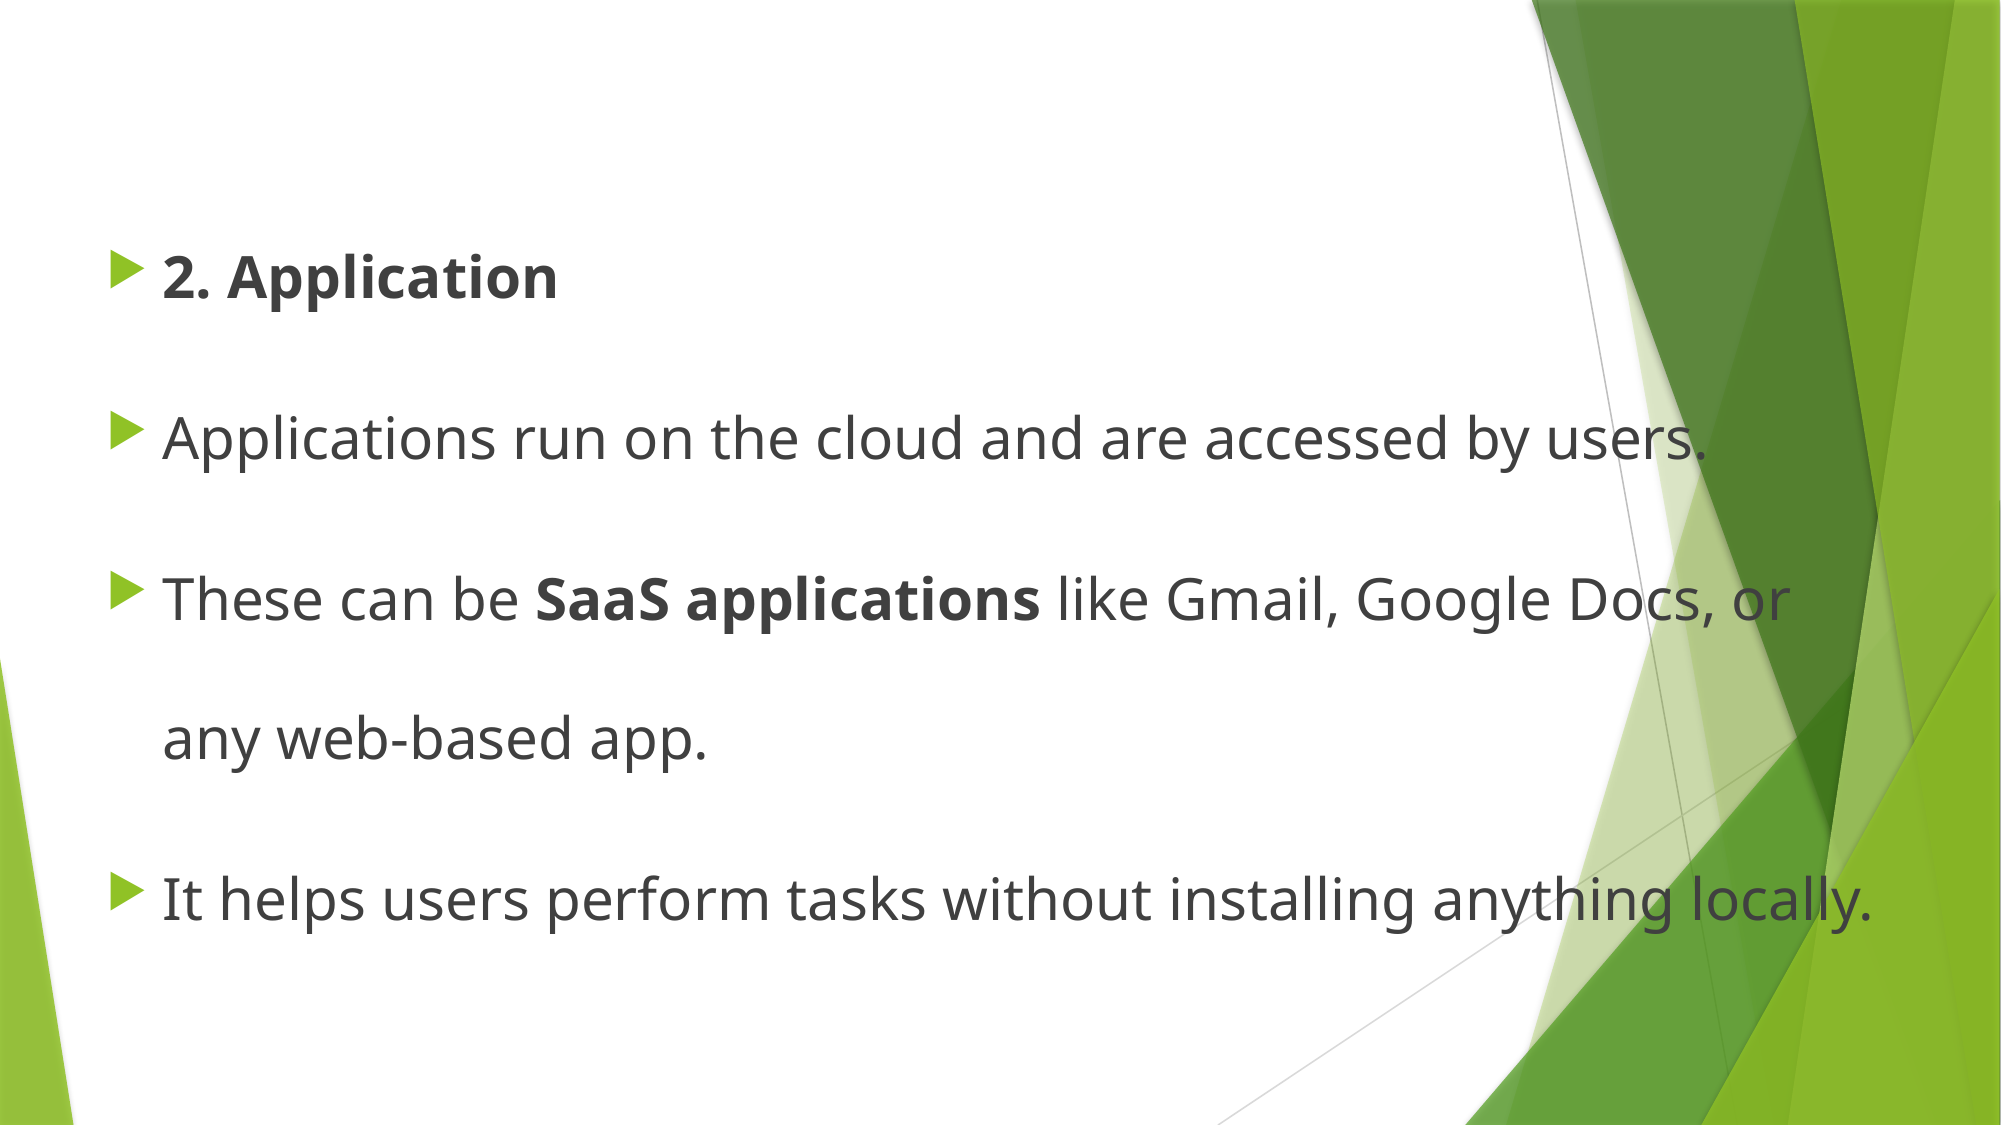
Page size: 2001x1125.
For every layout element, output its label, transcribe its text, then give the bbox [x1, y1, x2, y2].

list 2. Application Applications run on the cloud and are accessed by users. These can be SaaS applications like Gmail, Google Docs, or any web-based app. It helps users perform tasks without installing anything locally. [91, 163, 1909, 1012]
